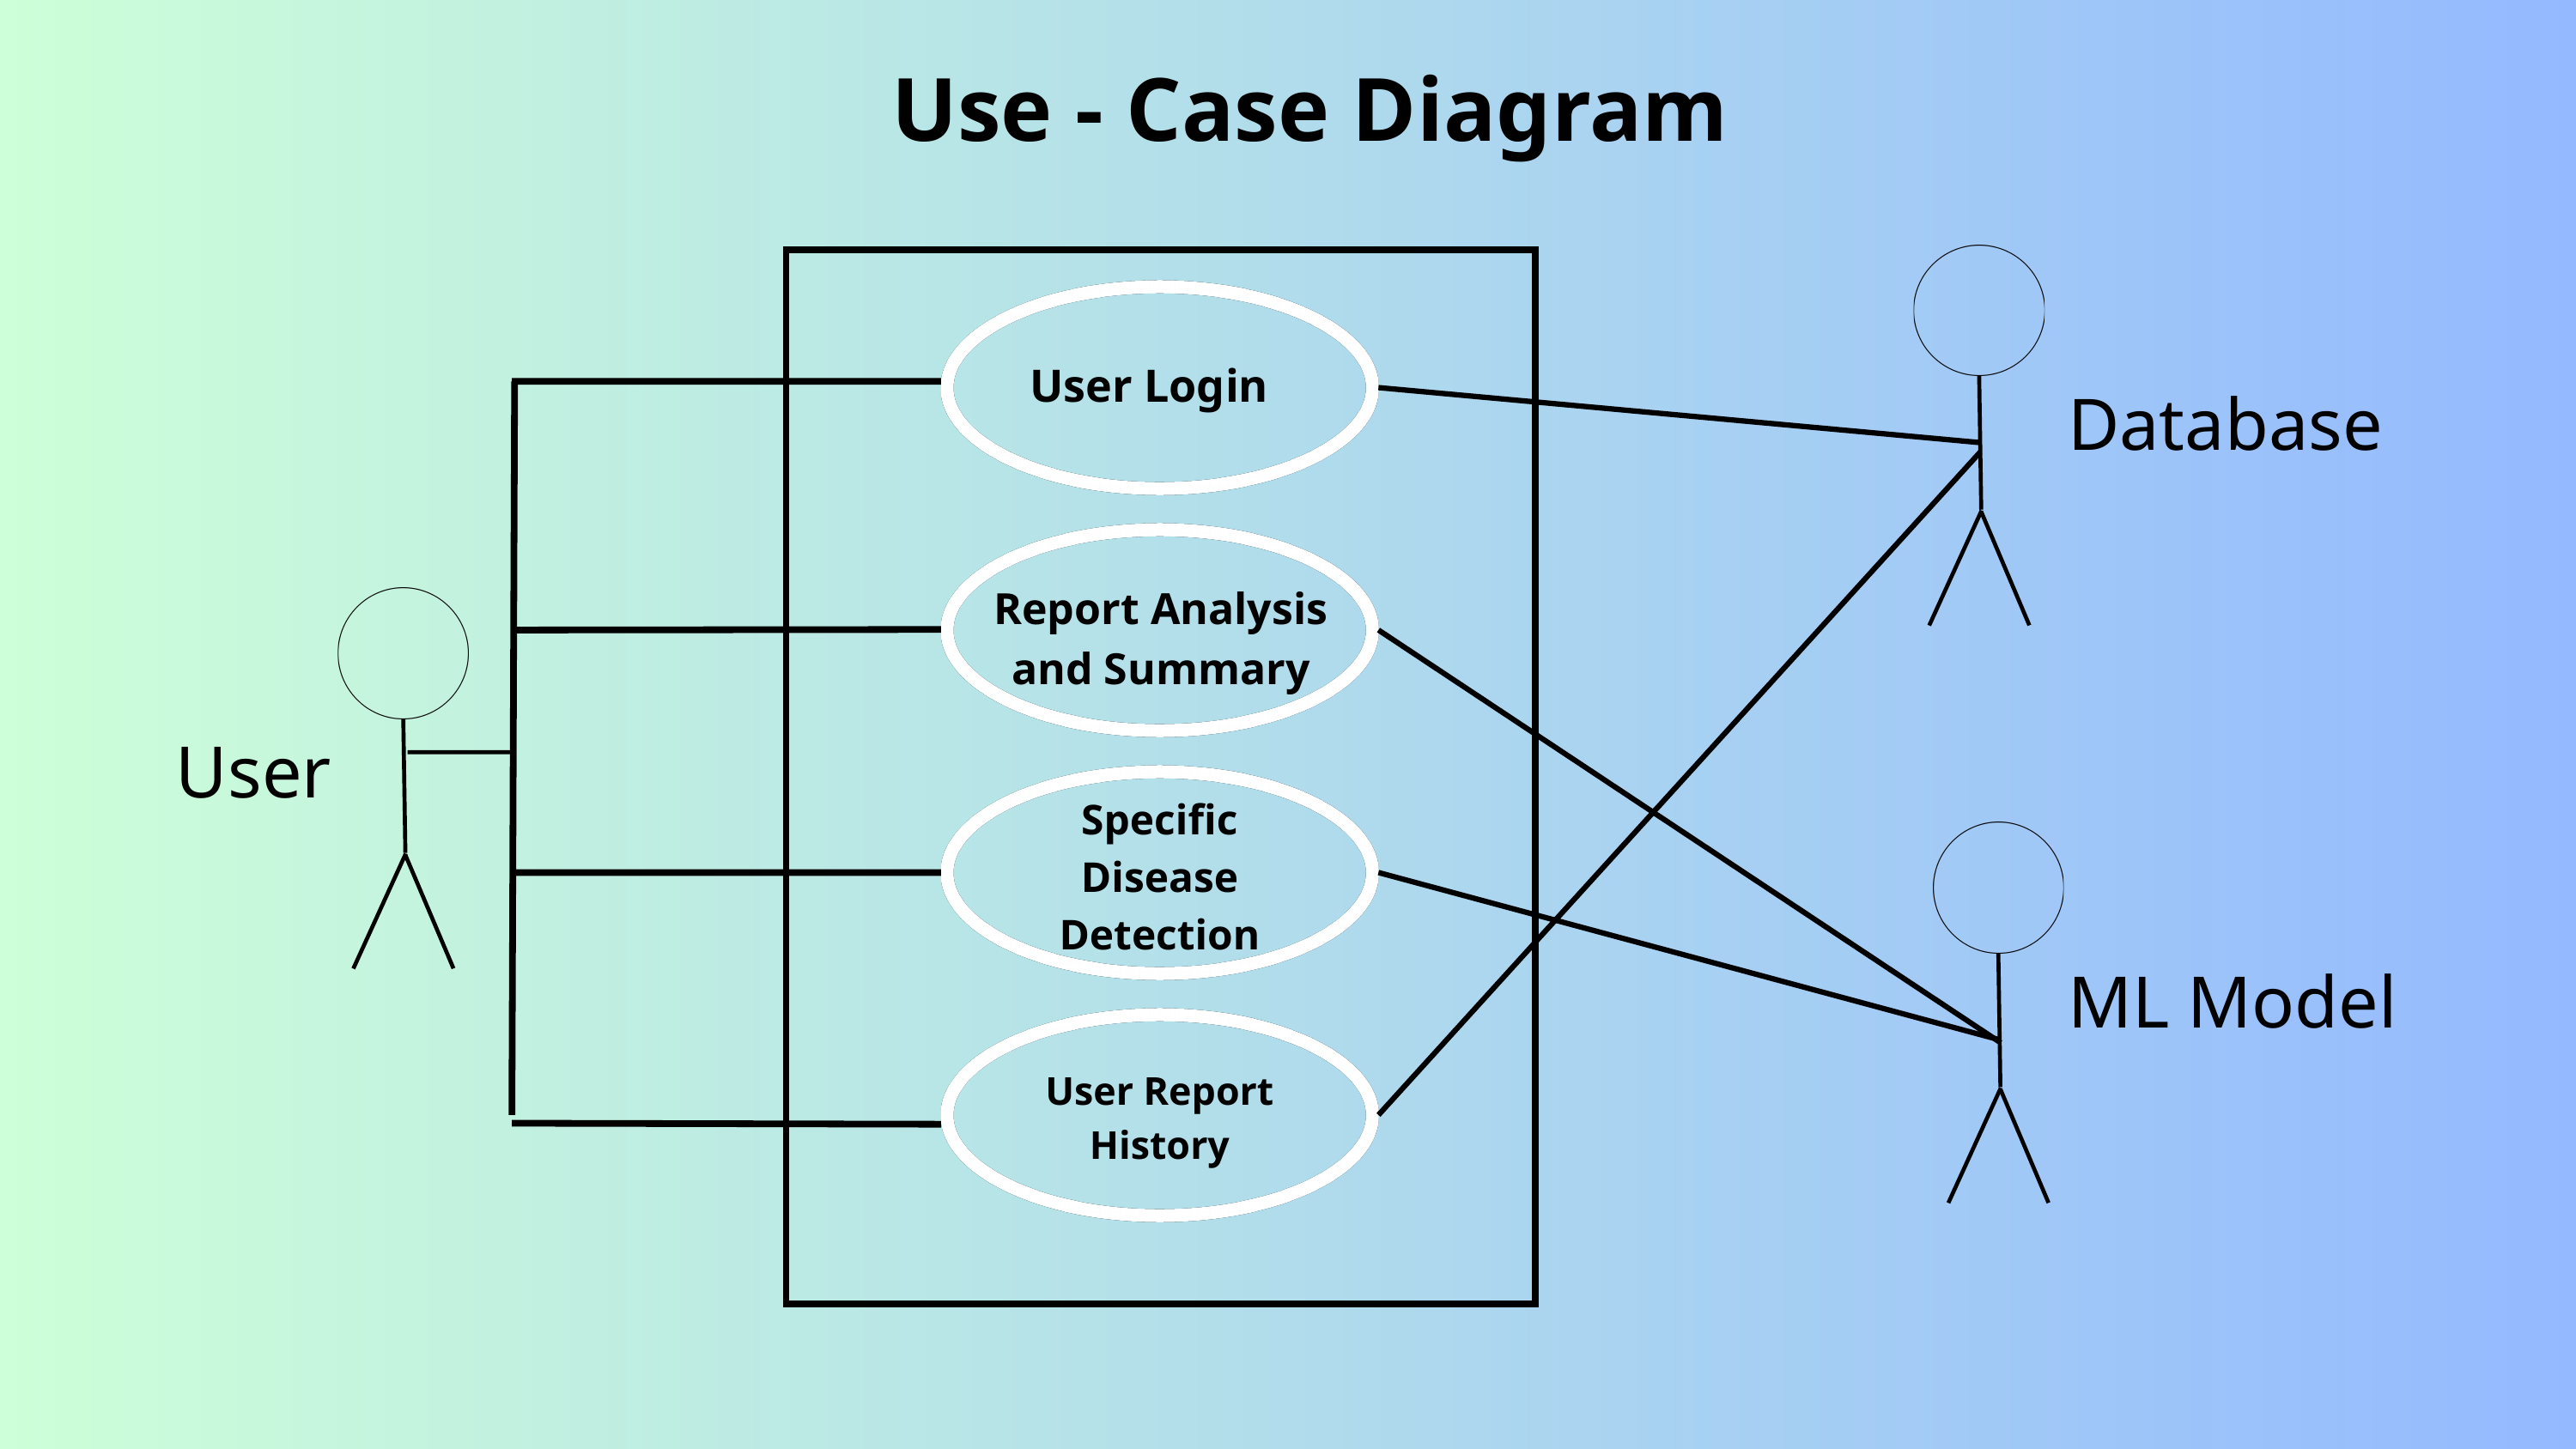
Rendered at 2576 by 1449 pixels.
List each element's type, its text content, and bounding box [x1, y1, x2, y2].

text_box [337, 587, 469, 719]
text_box Use - Case Diagram [609, 36, 2012, 159]
text_box [1913, 245, 2045, 376]
text_box Database [2063, 365, 2387, 464]
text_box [786, 249, 1536, 1304]
text_box [1933, 822, 2064, 954]
text_box User [174, 712, 333, 812]
text_box ML Model [2063, 942, 2402, 1042]
